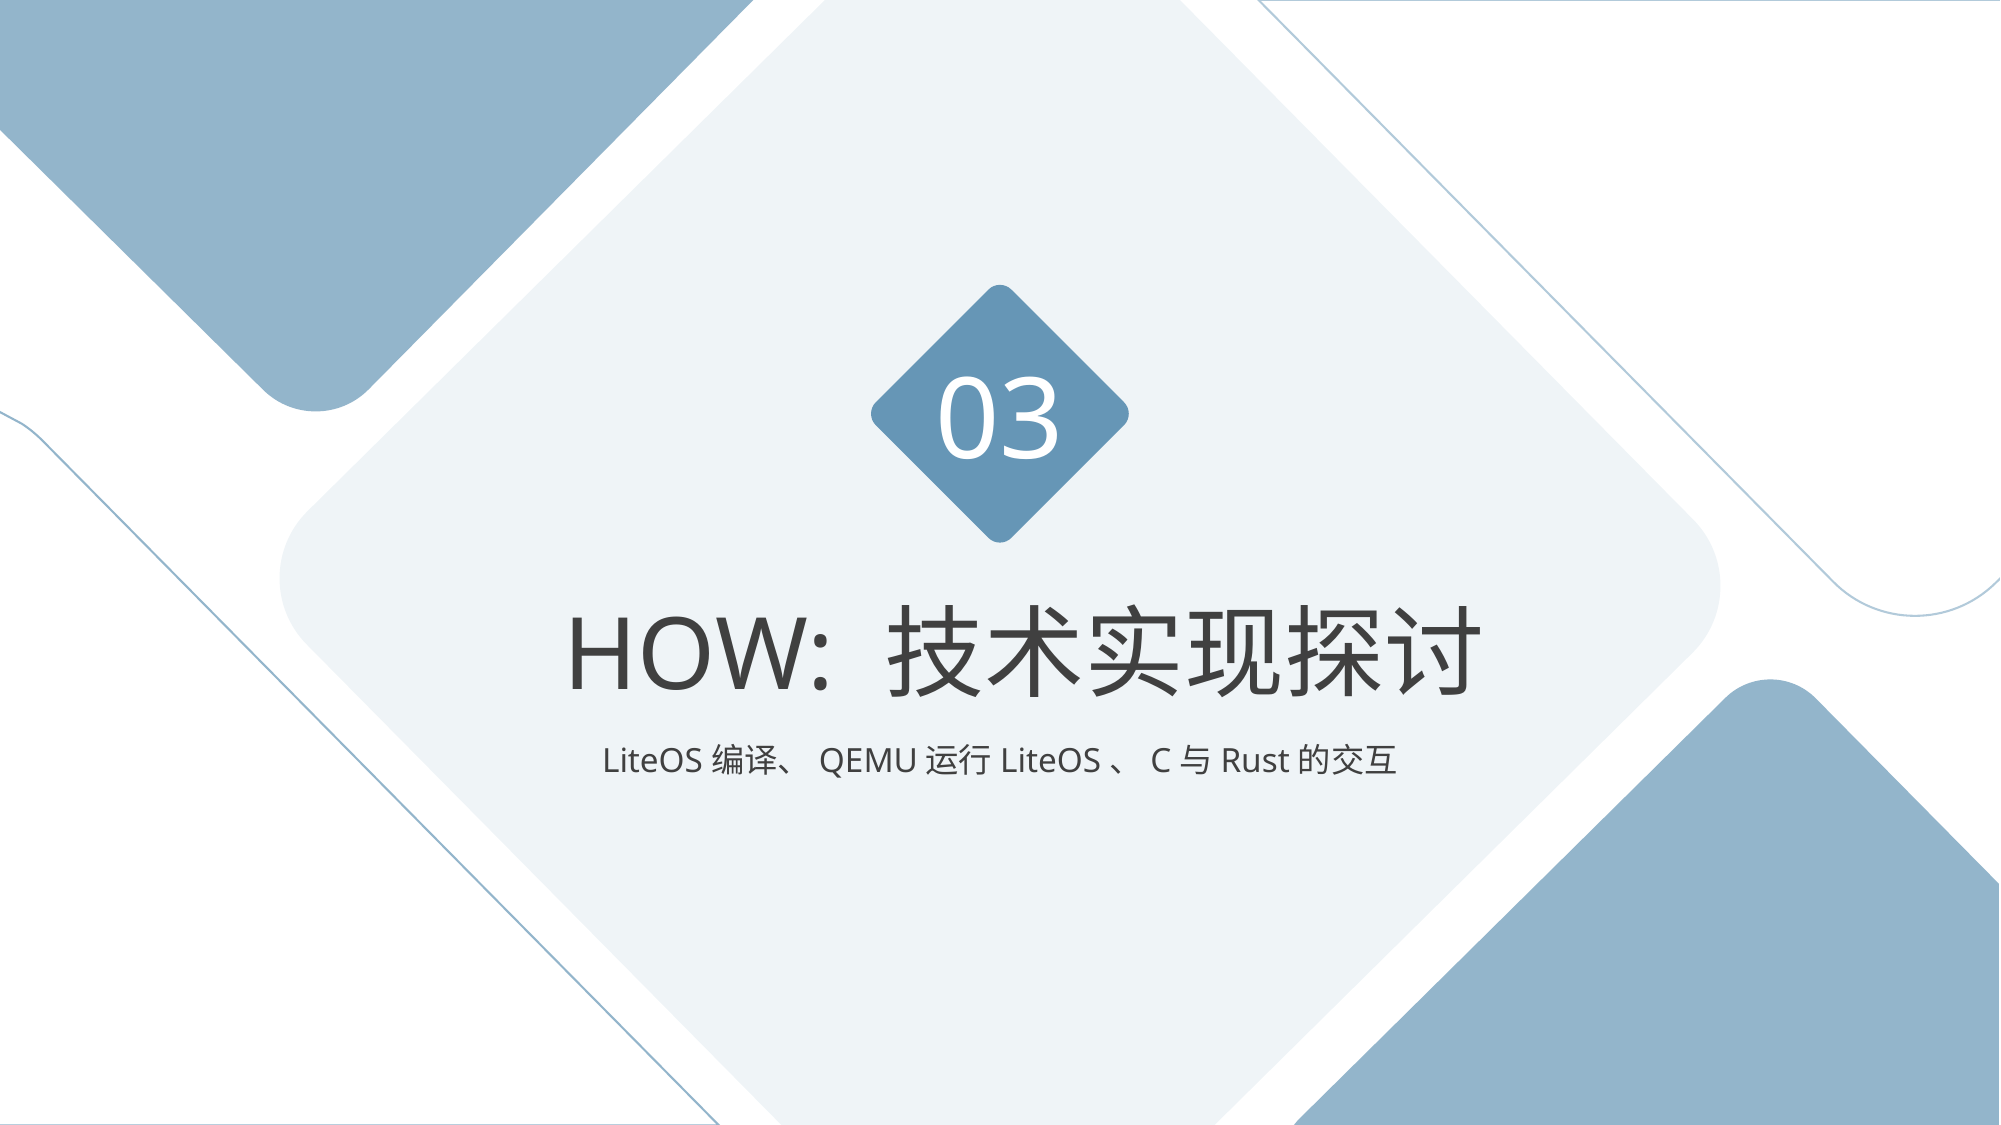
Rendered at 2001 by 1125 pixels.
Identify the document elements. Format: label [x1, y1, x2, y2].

text_box [0, 0, 2000, 1125]
